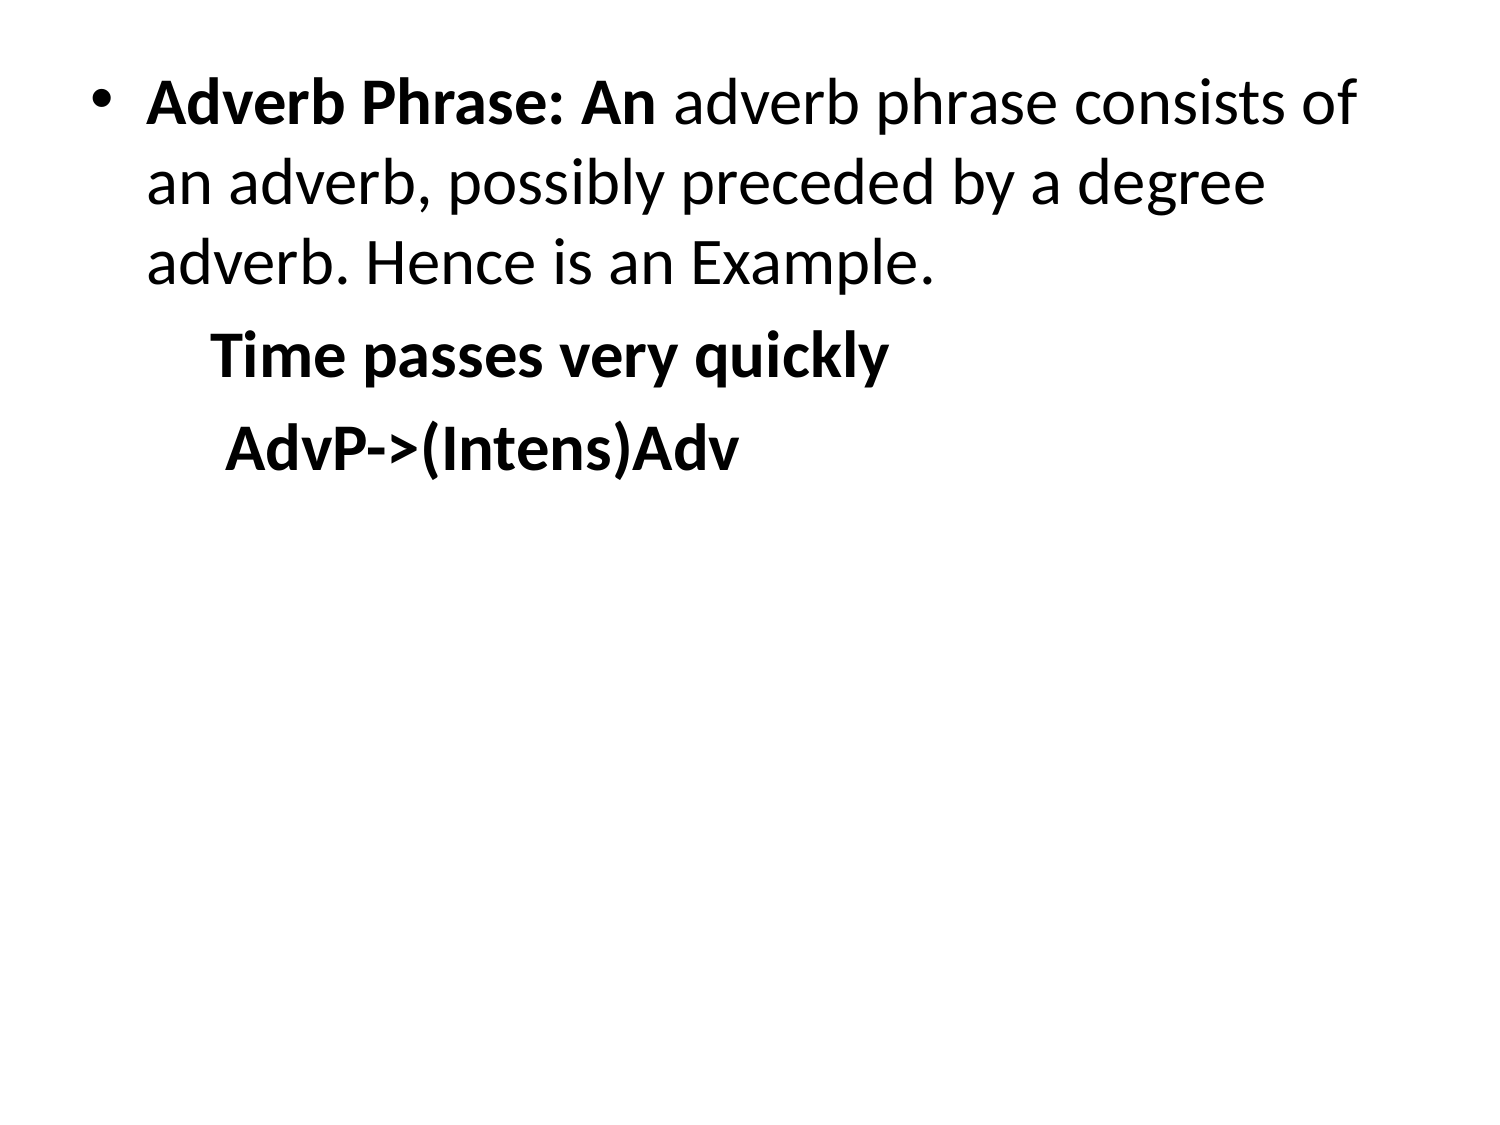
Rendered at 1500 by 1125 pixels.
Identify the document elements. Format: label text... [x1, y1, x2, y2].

list Adverb Phrase: An adverb phrase consists of an adverb, possibly preceded by a degree adverb. Hence is an Example. Time passes very quickly AdvP->(Intens)Adv [74, 49, 1426, 1006]
